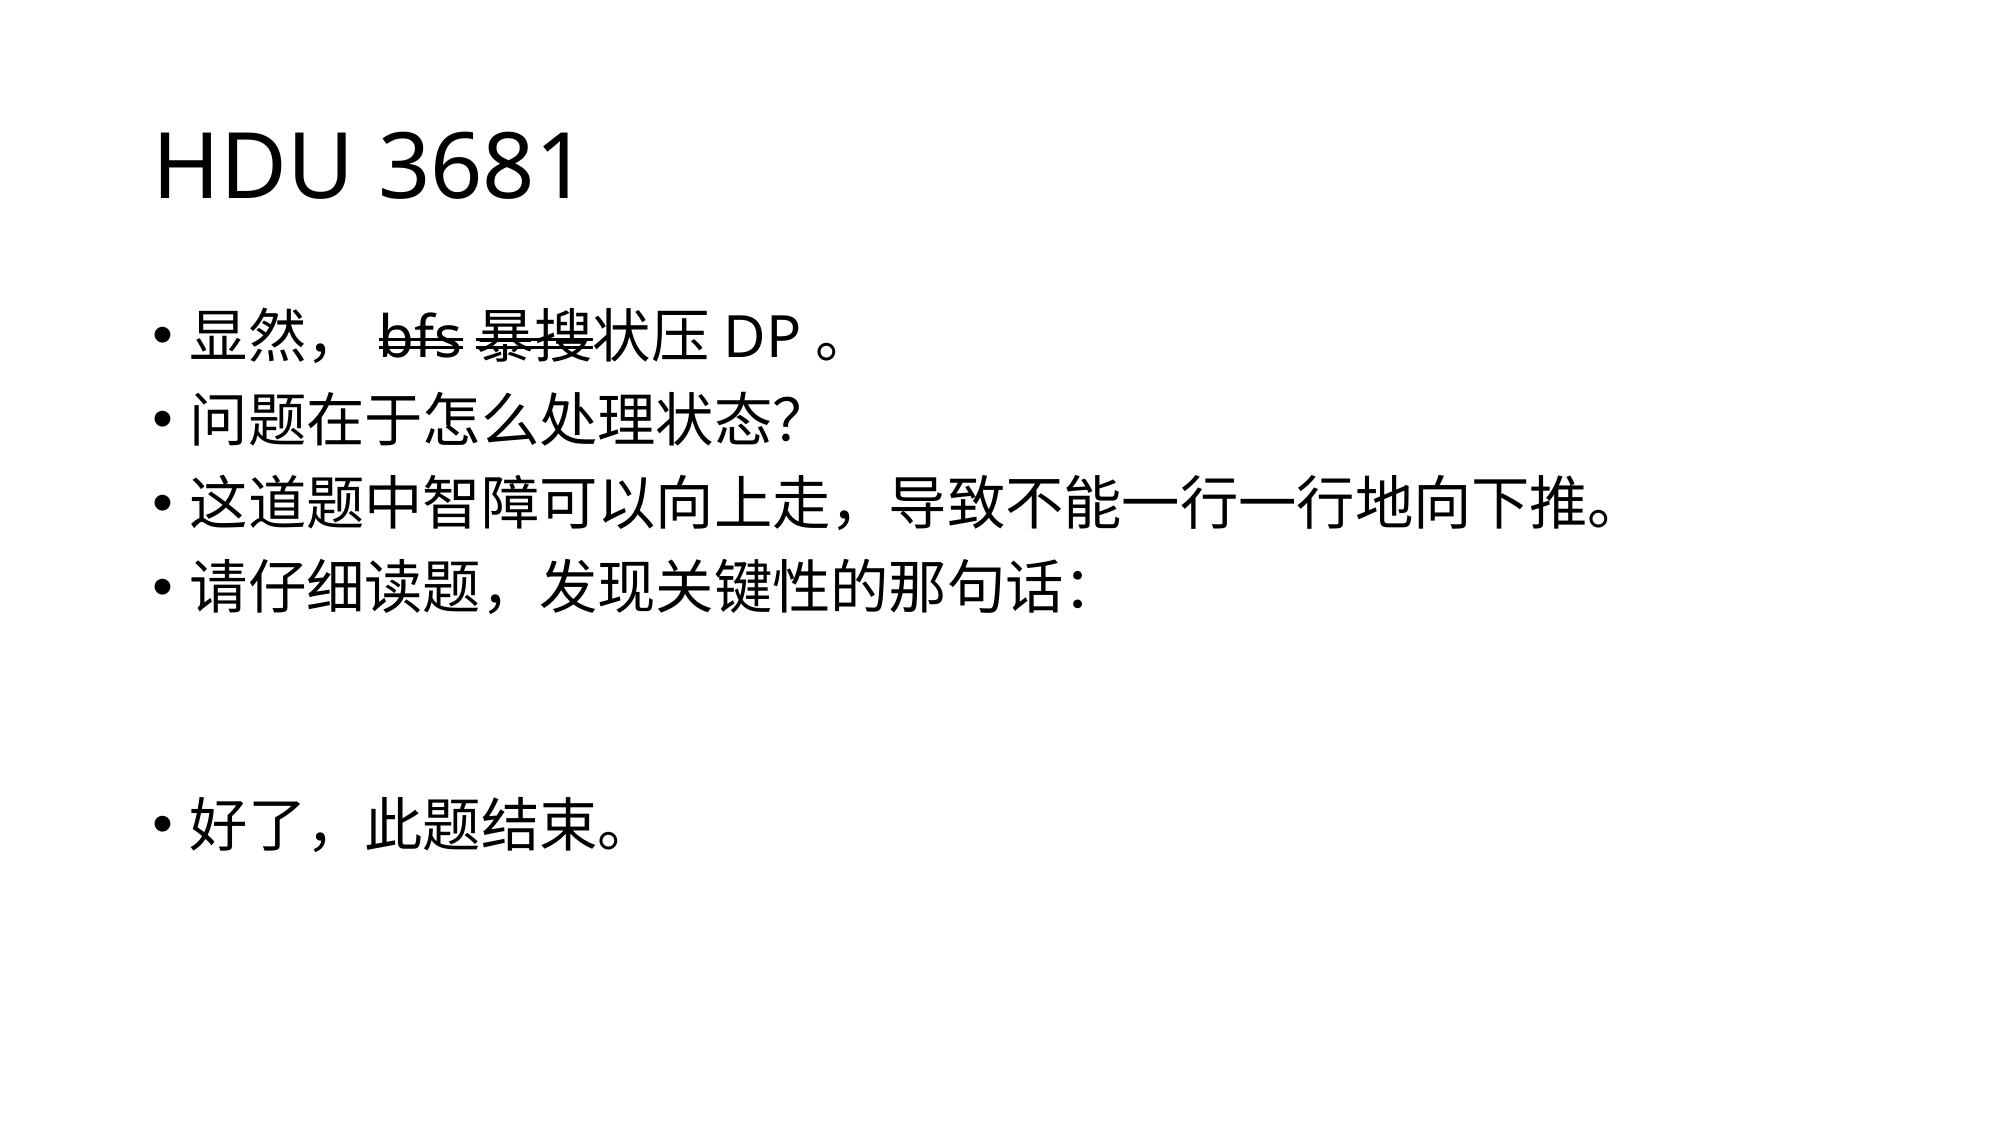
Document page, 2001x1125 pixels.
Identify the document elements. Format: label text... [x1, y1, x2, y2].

title HDU 3681 [137, 59, 1863, 278]
